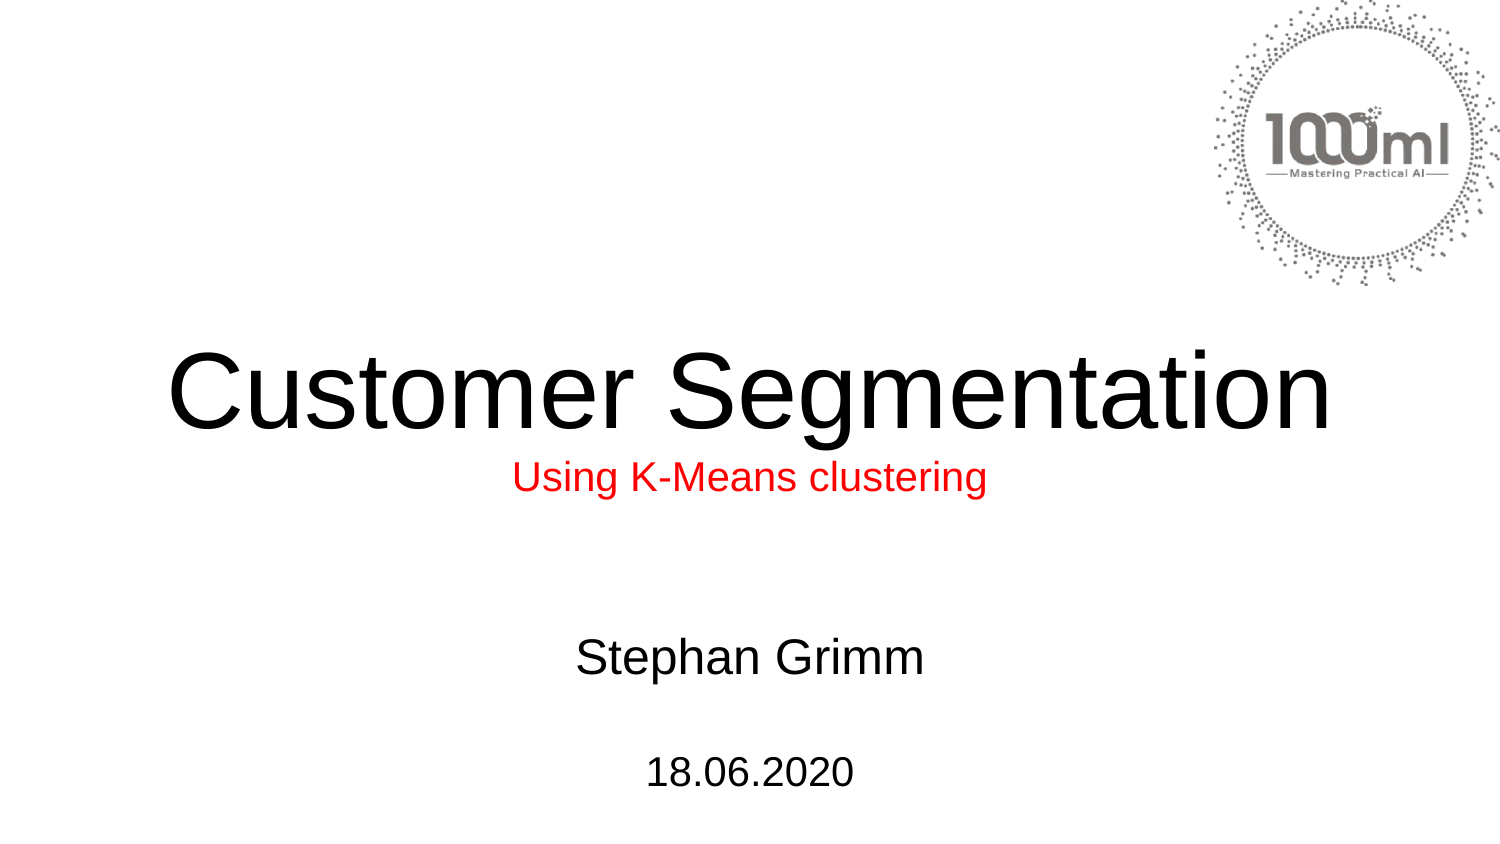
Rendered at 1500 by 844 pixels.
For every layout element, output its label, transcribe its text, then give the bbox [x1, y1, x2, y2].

picture [1214, 0, 1500, 286]
title Customer Segmentation Using K-Means clustering [51, 346, 1449, 516]
text_box Stephan Grimm 18.06.2020 [147, 609, 1353, 750]
